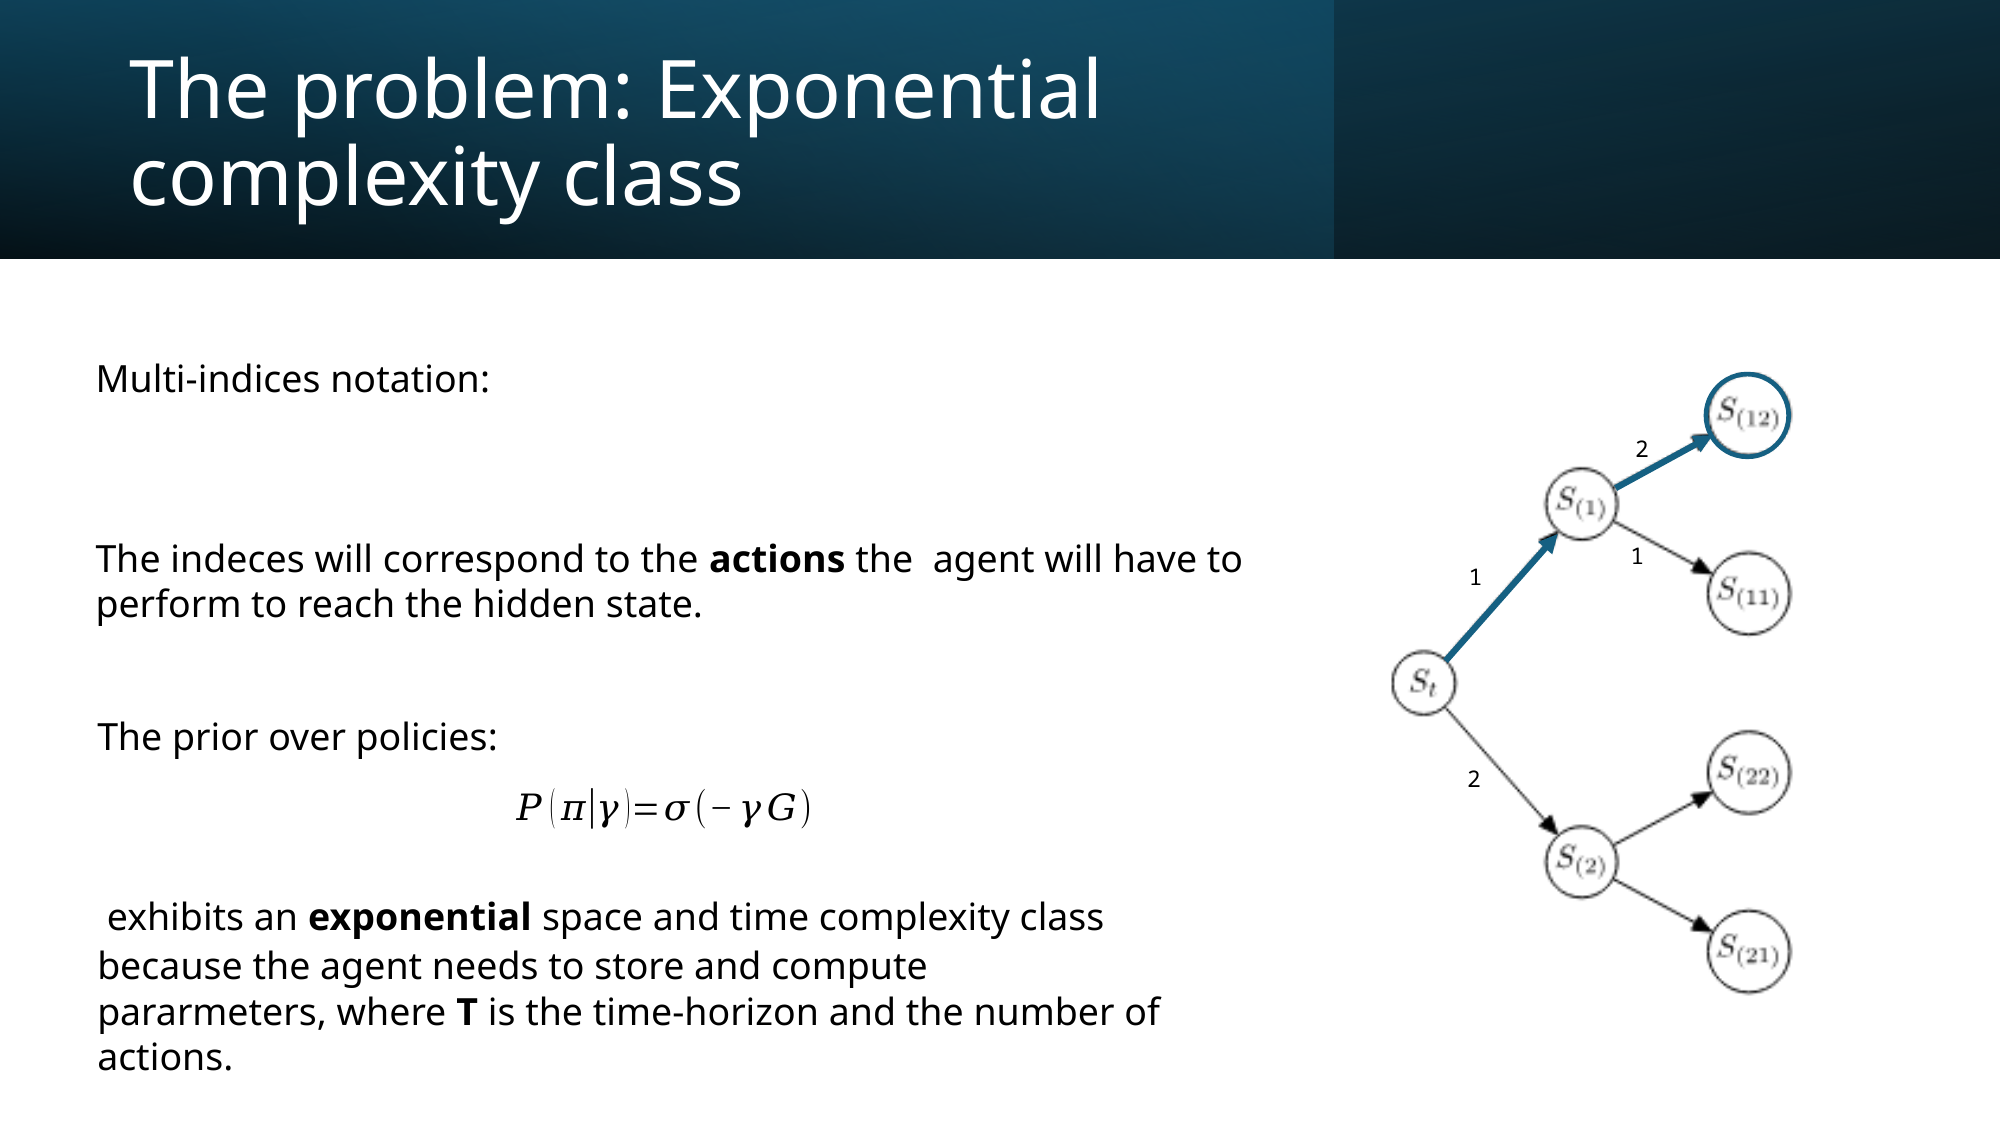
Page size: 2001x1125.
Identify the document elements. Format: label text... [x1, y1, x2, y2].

text_box [0, 0, 2000, 260]
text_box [1445, 533, 1559, 662]
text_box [1615, 434, 1714, 489]
text_box [0, 260, 2000, 1125]
picture [1273, 351, 1966, 1023]
title The problem: Exponential complexity class [114, 40, 1336, 231]
